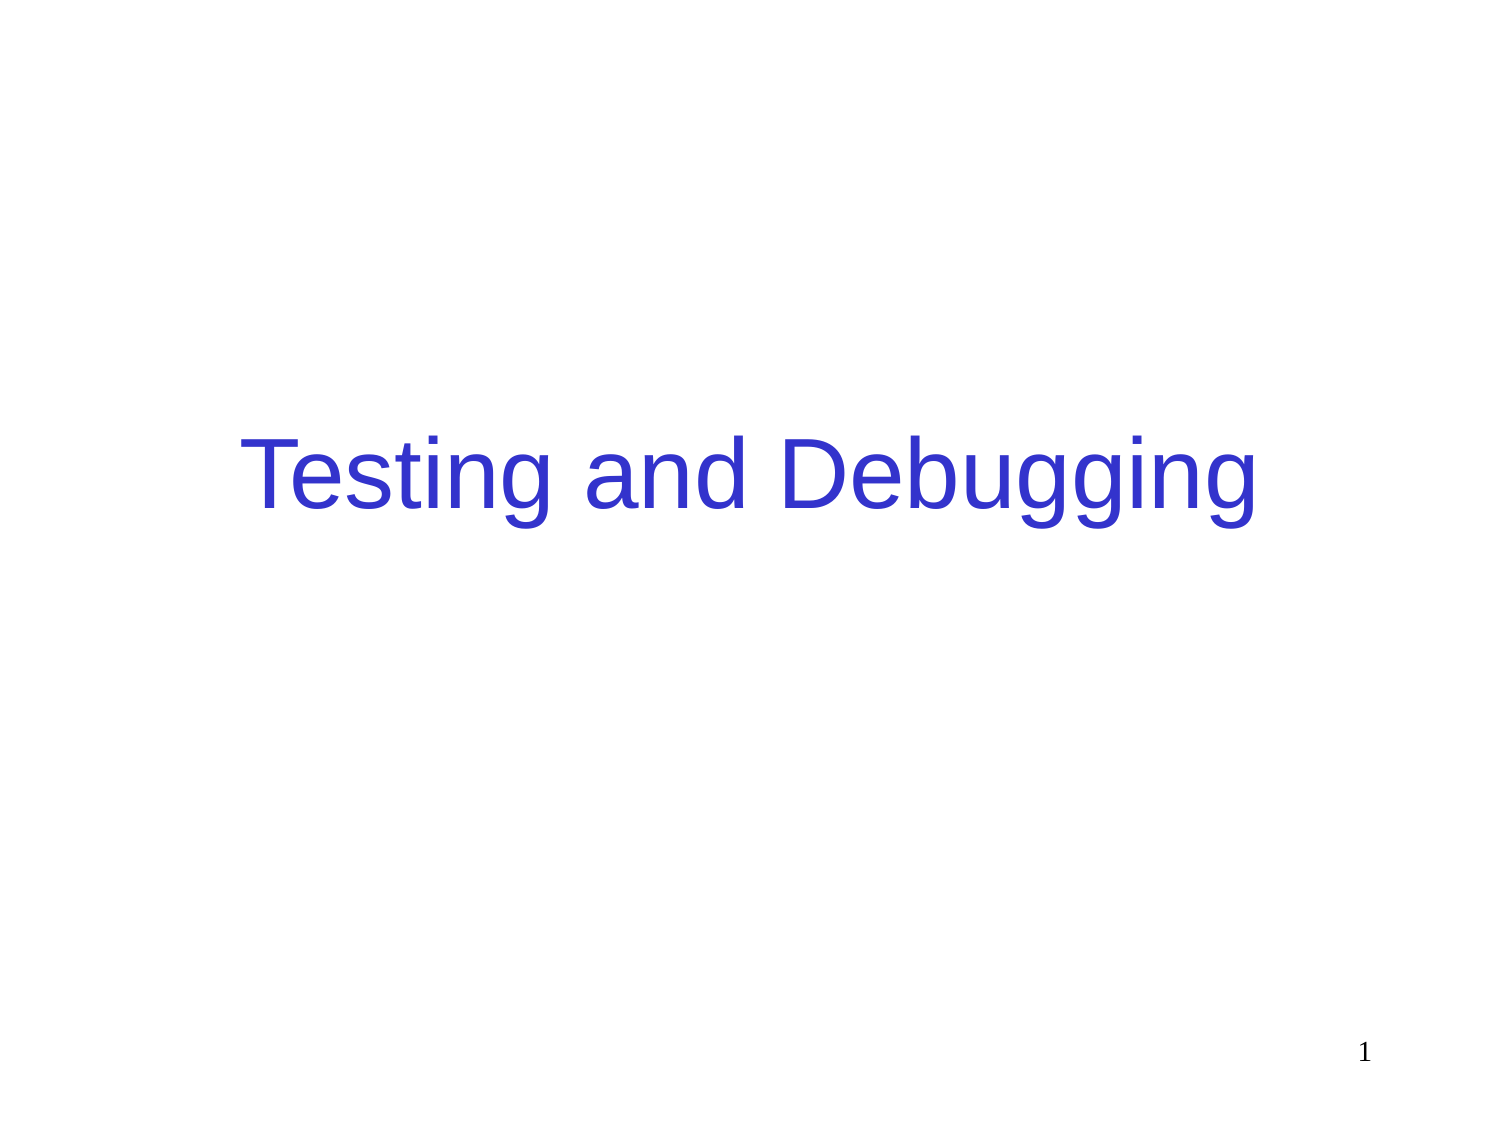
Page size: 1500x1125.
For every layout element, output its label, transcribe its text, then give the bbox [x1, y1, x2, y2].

slide_number 1 [1074, 1025, 1388, 1100]
title Testing and Debugging [112, 375, 1388, 563]
